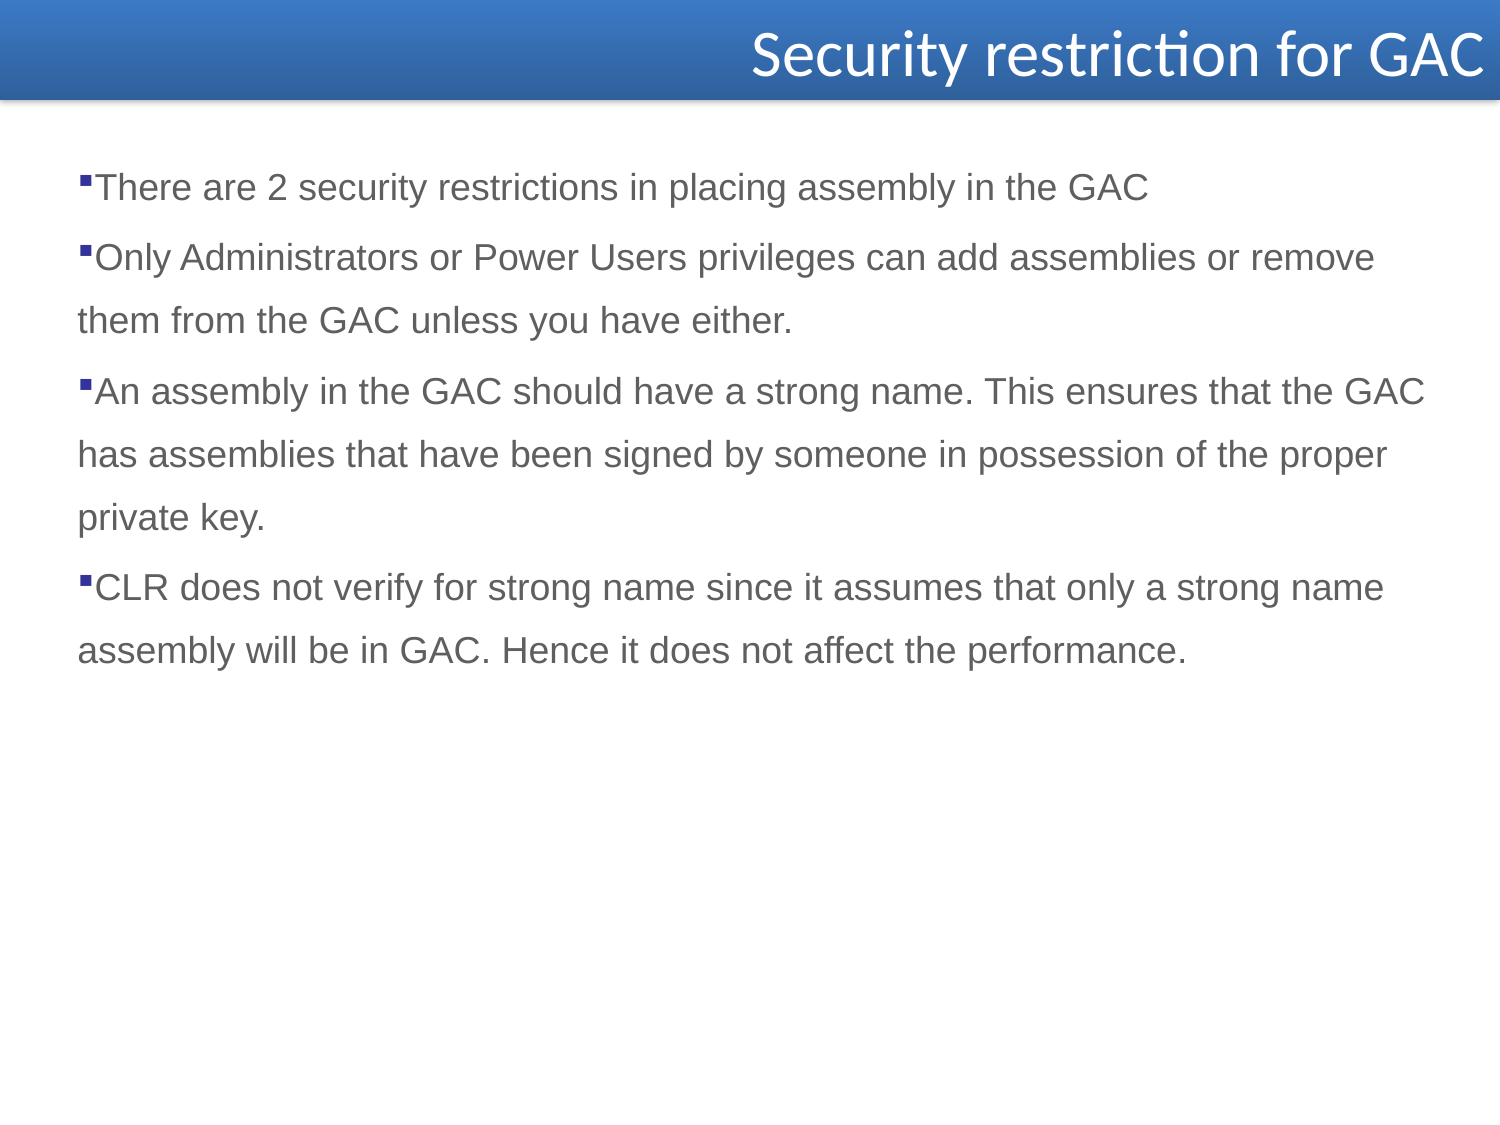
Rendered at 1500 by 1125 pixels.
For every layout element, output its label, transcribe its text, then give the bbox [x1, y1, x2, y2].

text_box Security restriction for GAC [0, 0, 1500, 100]
text_box There are 2 security restrictions in placing assembly in the GAC Only Administrators or Power Users privileges can add assemblies or remove them from the GAC unless you have either. An assembly in the GAC should have a strong name. This ensures that the GAC has assemblies that have been signed by someone in possession of the proper private key. CLR does not verify for strong name since it assumes that only a strong name assembly will be in GAC. Hence it does not affect the performance. [62, 137, 1450, 1038]
